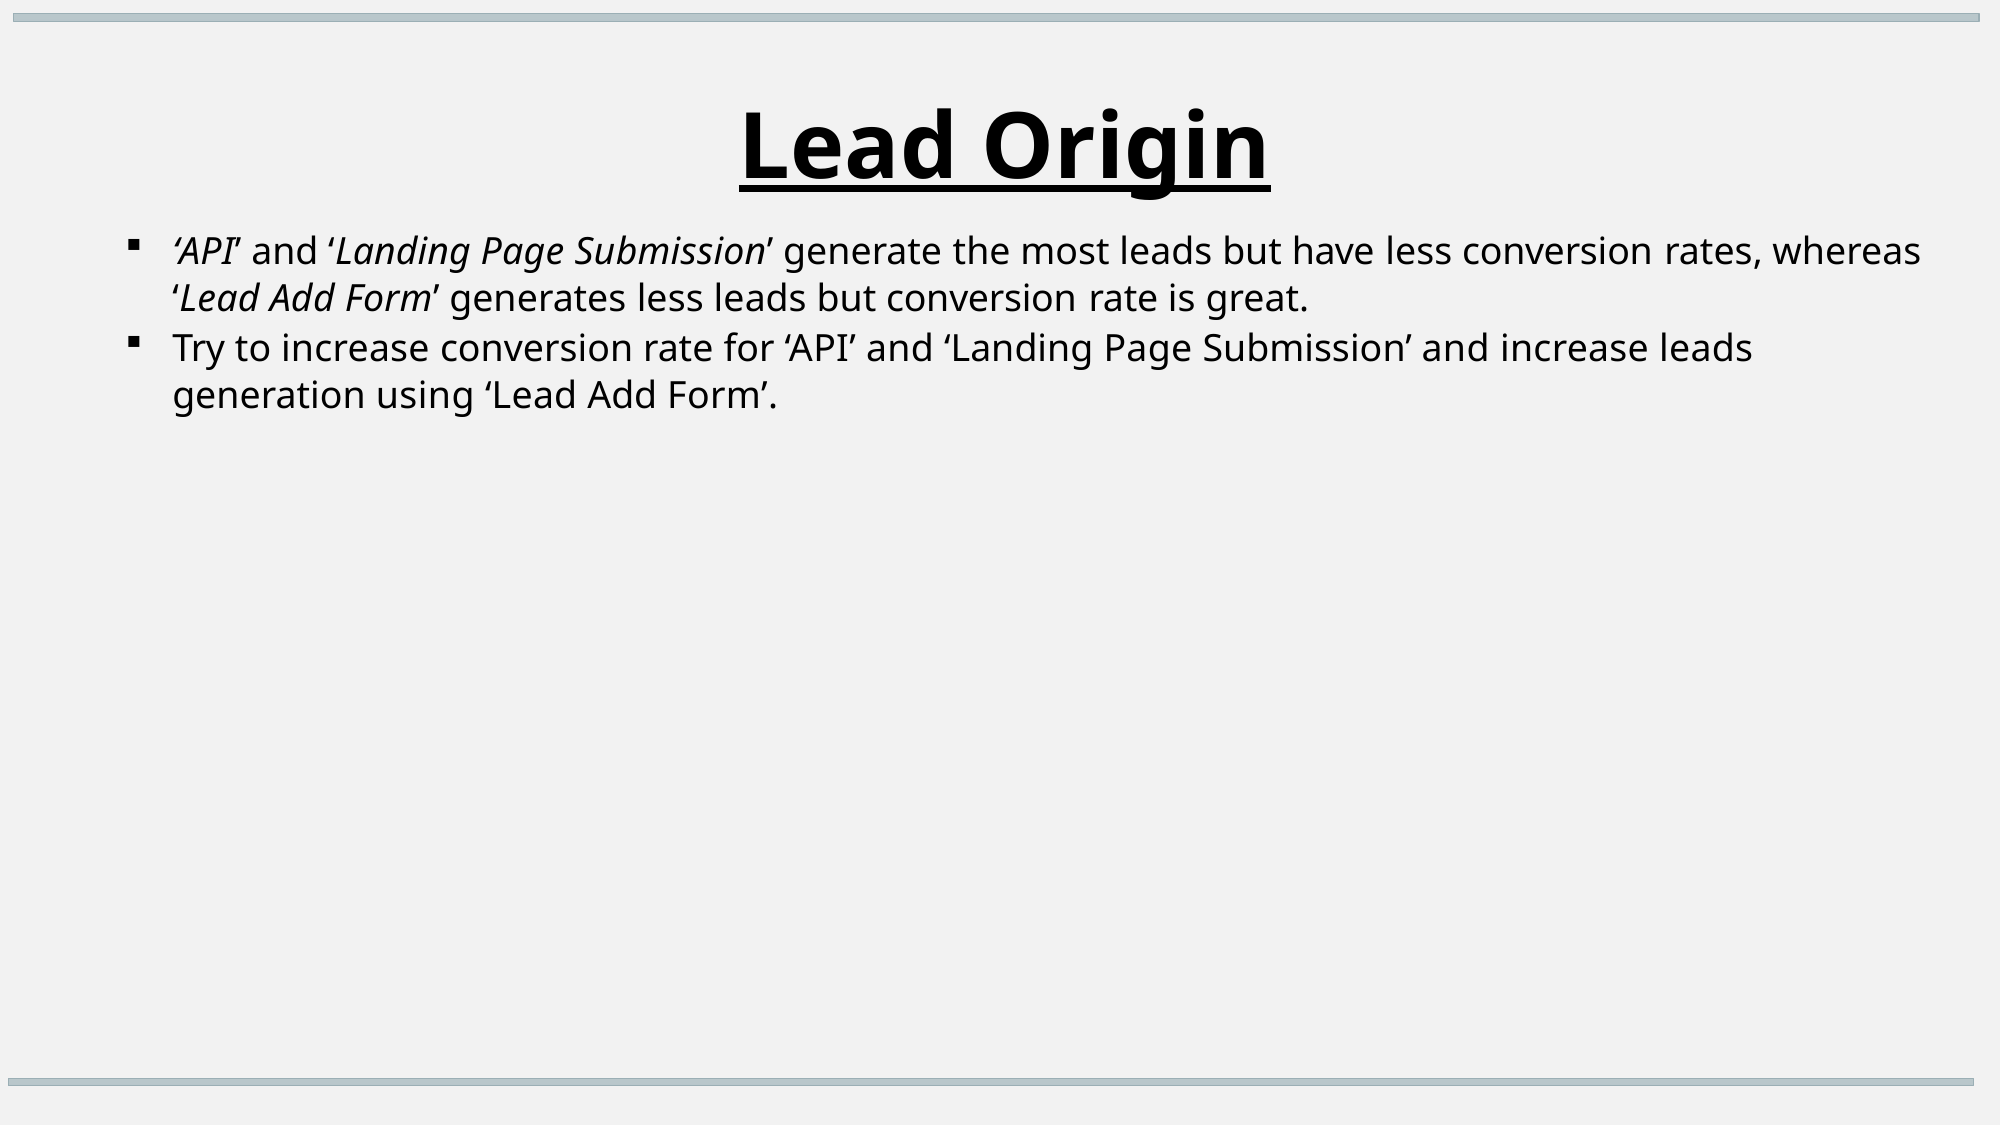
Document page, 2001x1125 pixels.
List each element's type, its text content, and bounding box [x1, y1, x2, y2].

text_box [13, 13, 1980, 22]
text_box ‘API’ and ‘Landing Page Submission’ generate the most leads but have less conversion rates, whereas ‘Lead Add Form’ generates less leads but conversion rate is great. Try to increase conversion rate for ‘API’ and ‘Landing Page Submission’ and increase leads generation using ‘Lead Add Form’. [110, 217, 1942, 424]
text_box Lead Origin [87, 79, 1923, 205]
text_box [8, 1078, 1974, 1086]
